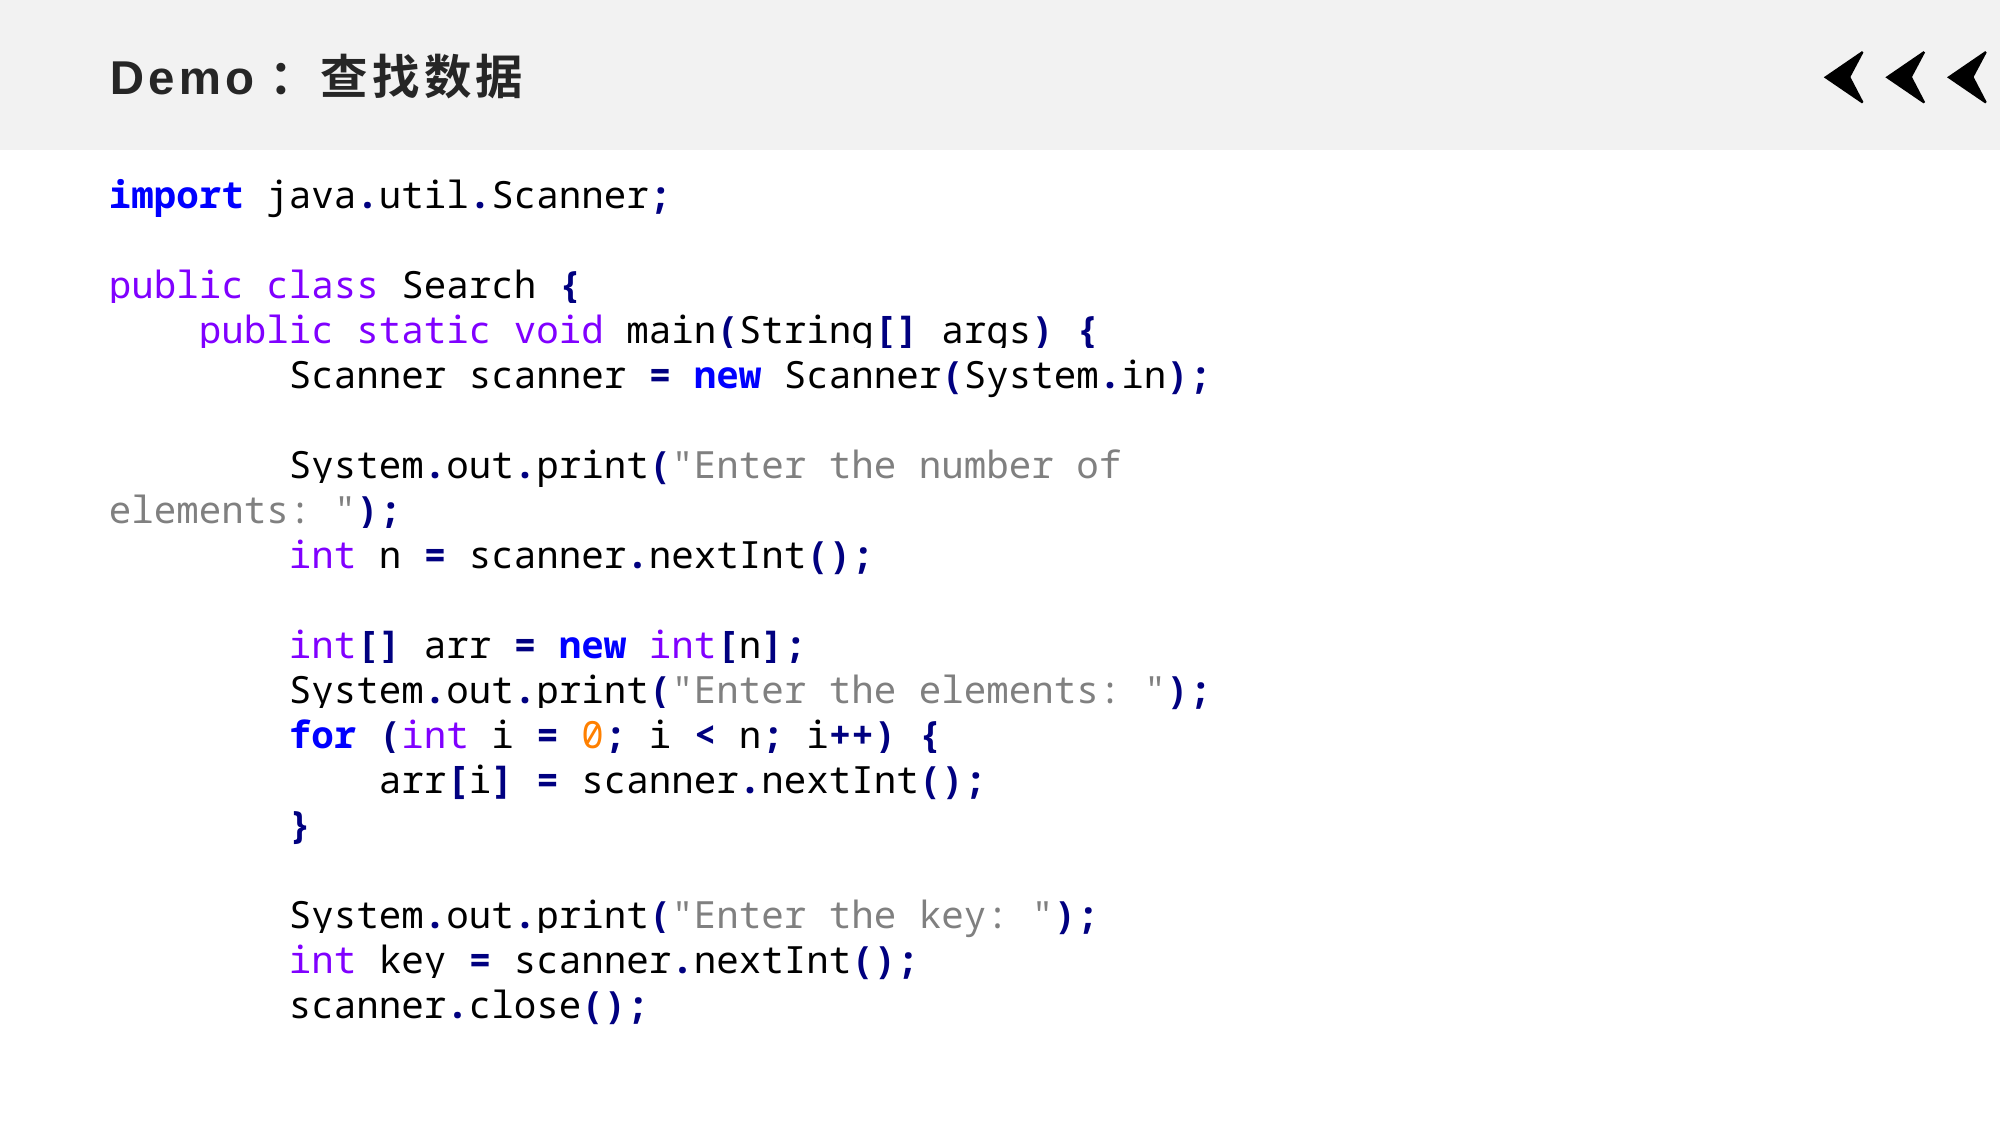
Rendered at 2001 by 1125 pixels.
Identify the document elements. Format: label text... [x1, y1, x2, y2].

title Demo：查找数据 [95, 38, 1906, 112]
text_box import java.util.Scanner; public class Search { public static void main(String[] args) { Scanner scanner = new Scanner(System.in); System.out.print("Enter the number of elements: "); int n = scanner.nextInt(); int[] arr = new int[n]; System.out.print("Enter the elements: "); for (int i = 0; i < n; i++) { arr[i] = scanner.nextInt(); } System.out.print("Enter the key: "); int key = scanner.nextInt(); scanner.close(); [94, 163, 1345, 1034]
